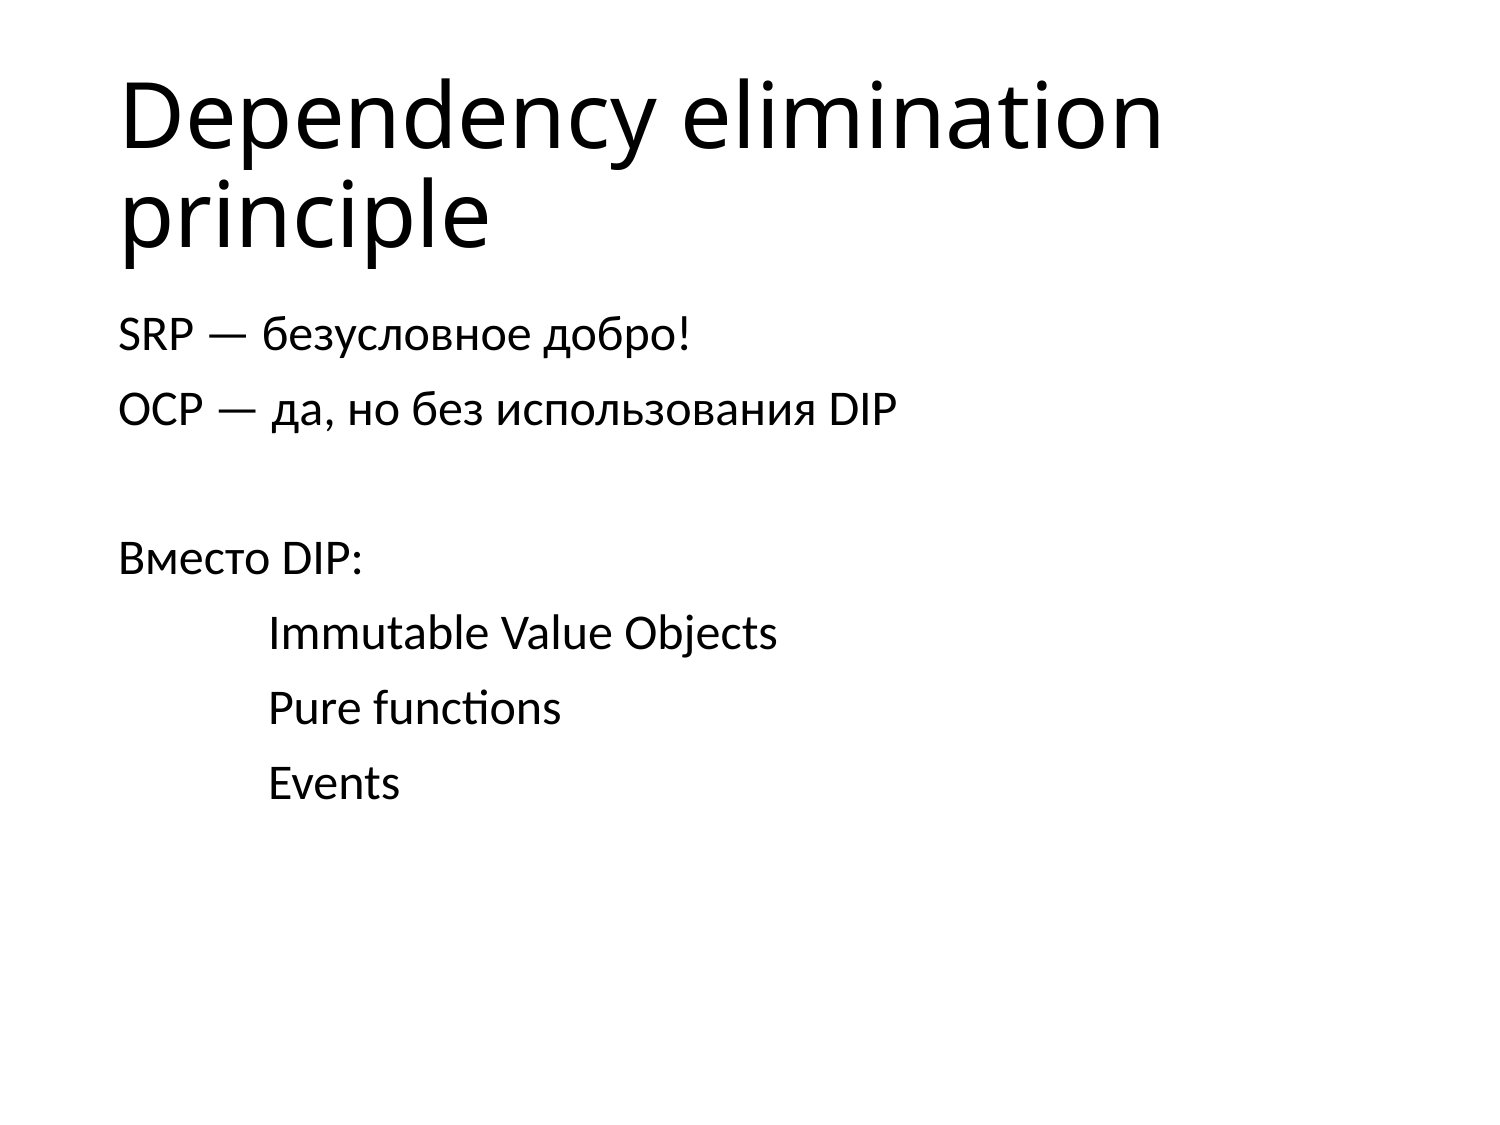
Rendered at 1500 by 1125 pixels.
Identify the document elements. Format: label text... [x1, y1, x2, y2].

list SRP — безусловное добро! OCP — да, но без использования DIP Вместо DIP: Immutable Value Objects Pure functions Events [103, 299, 1437, 1014]
title Dependency elimination principle [103, 59, 1397, 278]
